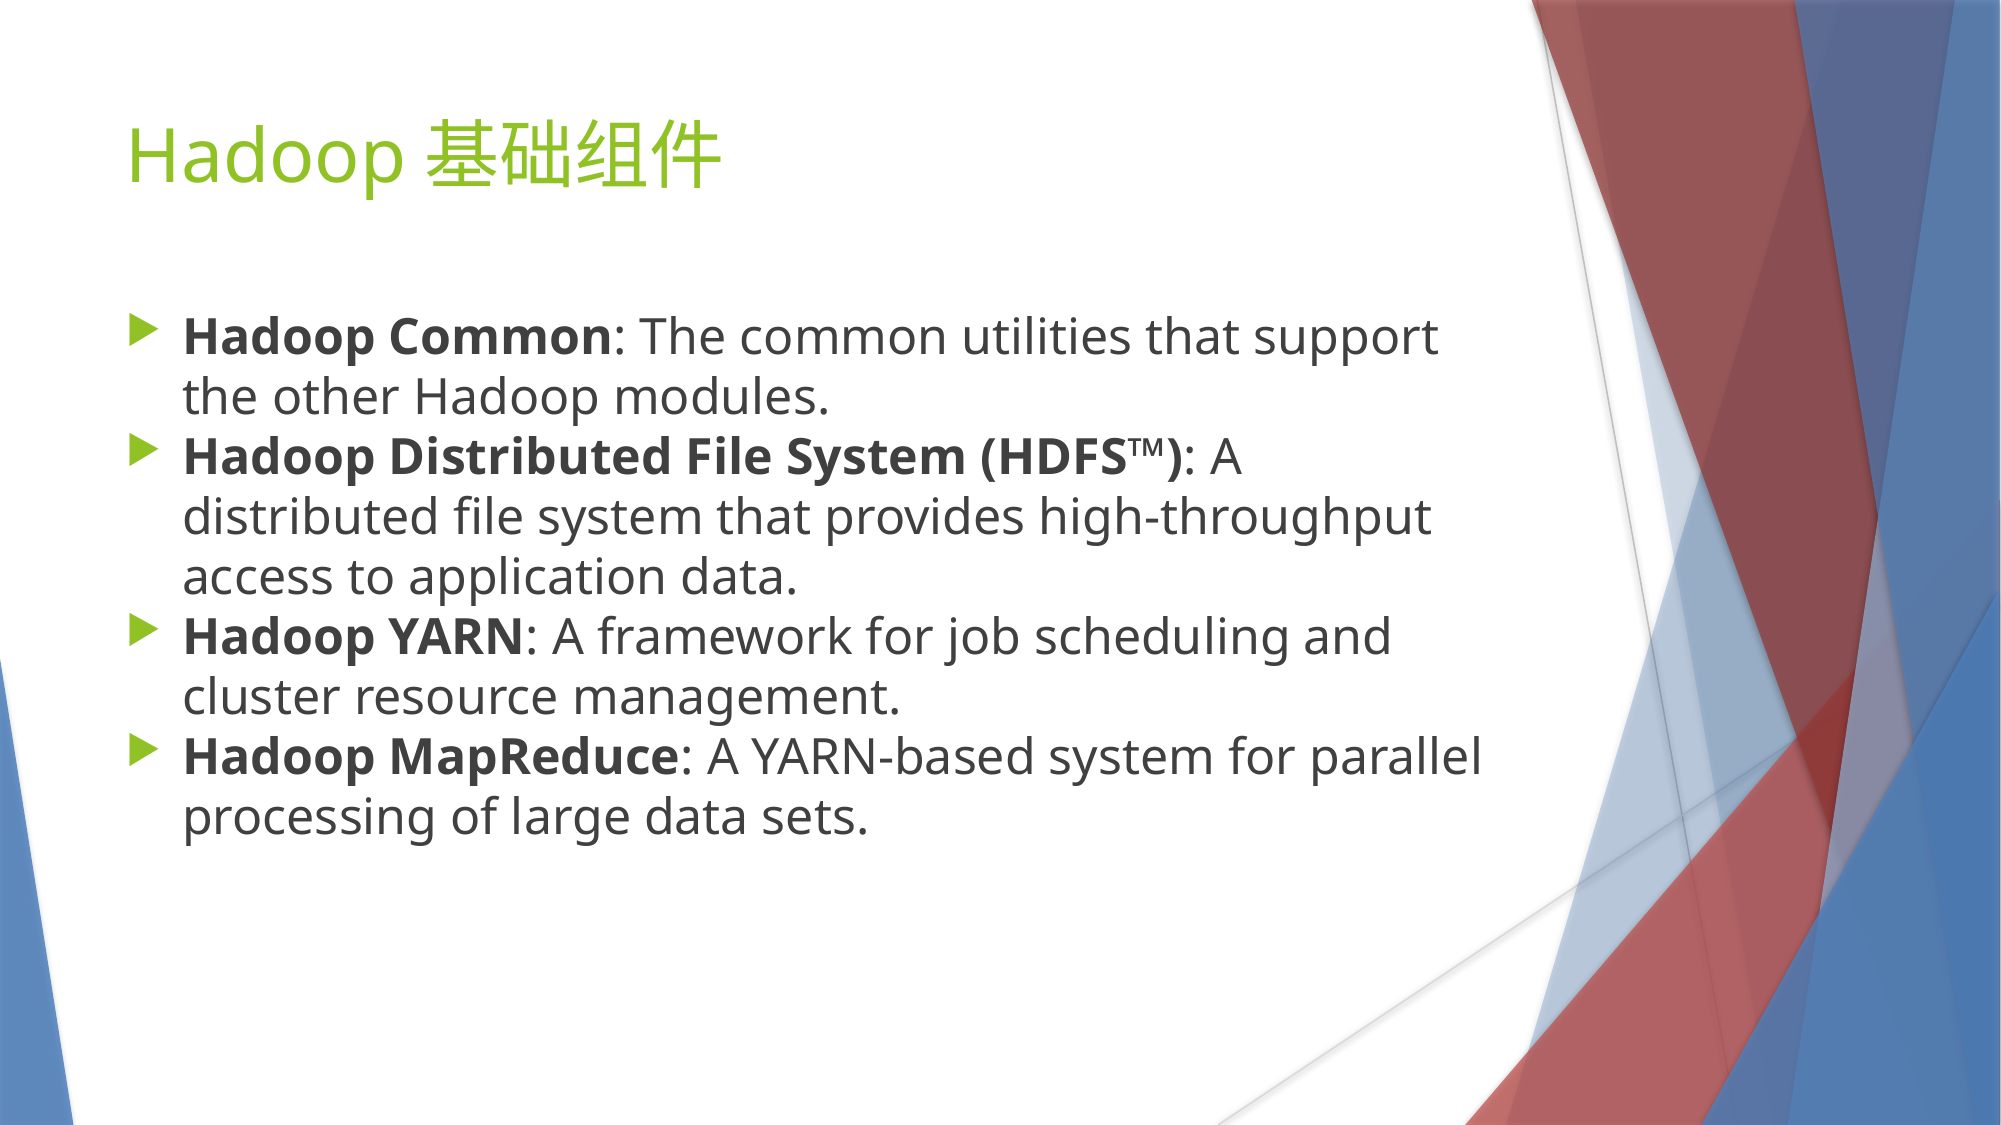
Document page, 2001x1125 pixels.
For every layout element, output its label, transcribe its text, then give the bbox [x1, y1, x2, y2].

text_box Hadoop基础组件 [111, 99, 1522, 215]
text_box Hadoop Common: The common utilities that support the other Hadoop modules. Hadoop Distributed File System (HDFS™): A distributed file system that provides high-throughput access to application data. Hadoop YARN: A framework for job scheduling and cluster resource management. Hadoop MapReduce: A YARN-based system for parallel processing of large data sets. [111, 297, 1522, 991]
